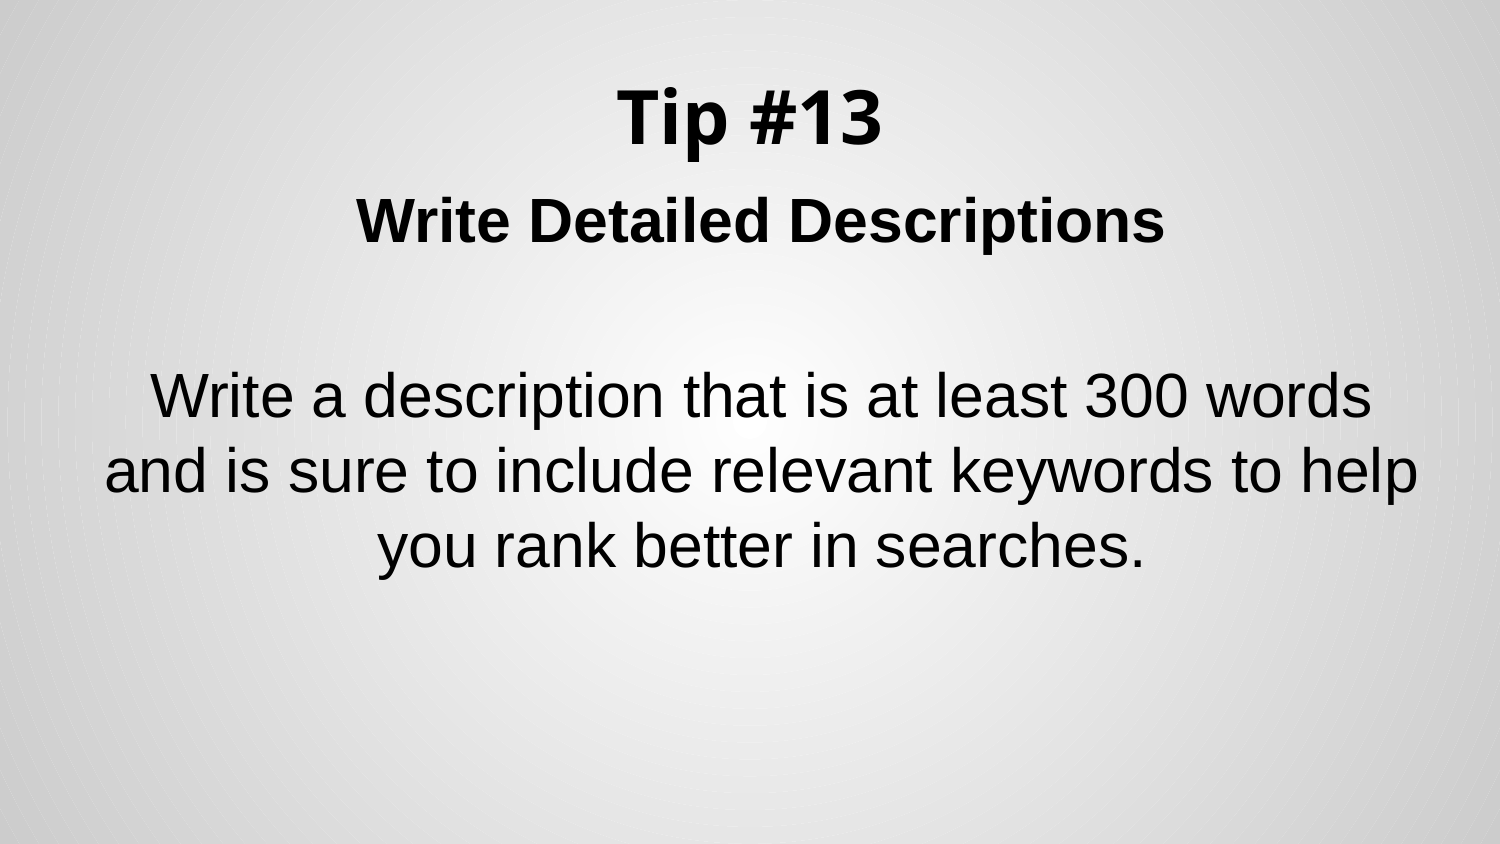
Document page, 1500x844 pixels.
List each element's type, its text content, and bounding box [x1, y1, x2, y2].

list Write Detailed Descriptions Write a description that is at least 300 words and is sure to include relevant keywords to help you rank better in searches. [87, 77, 1438, 827]
title Tip #13 [75, 33, 1425, 175]
